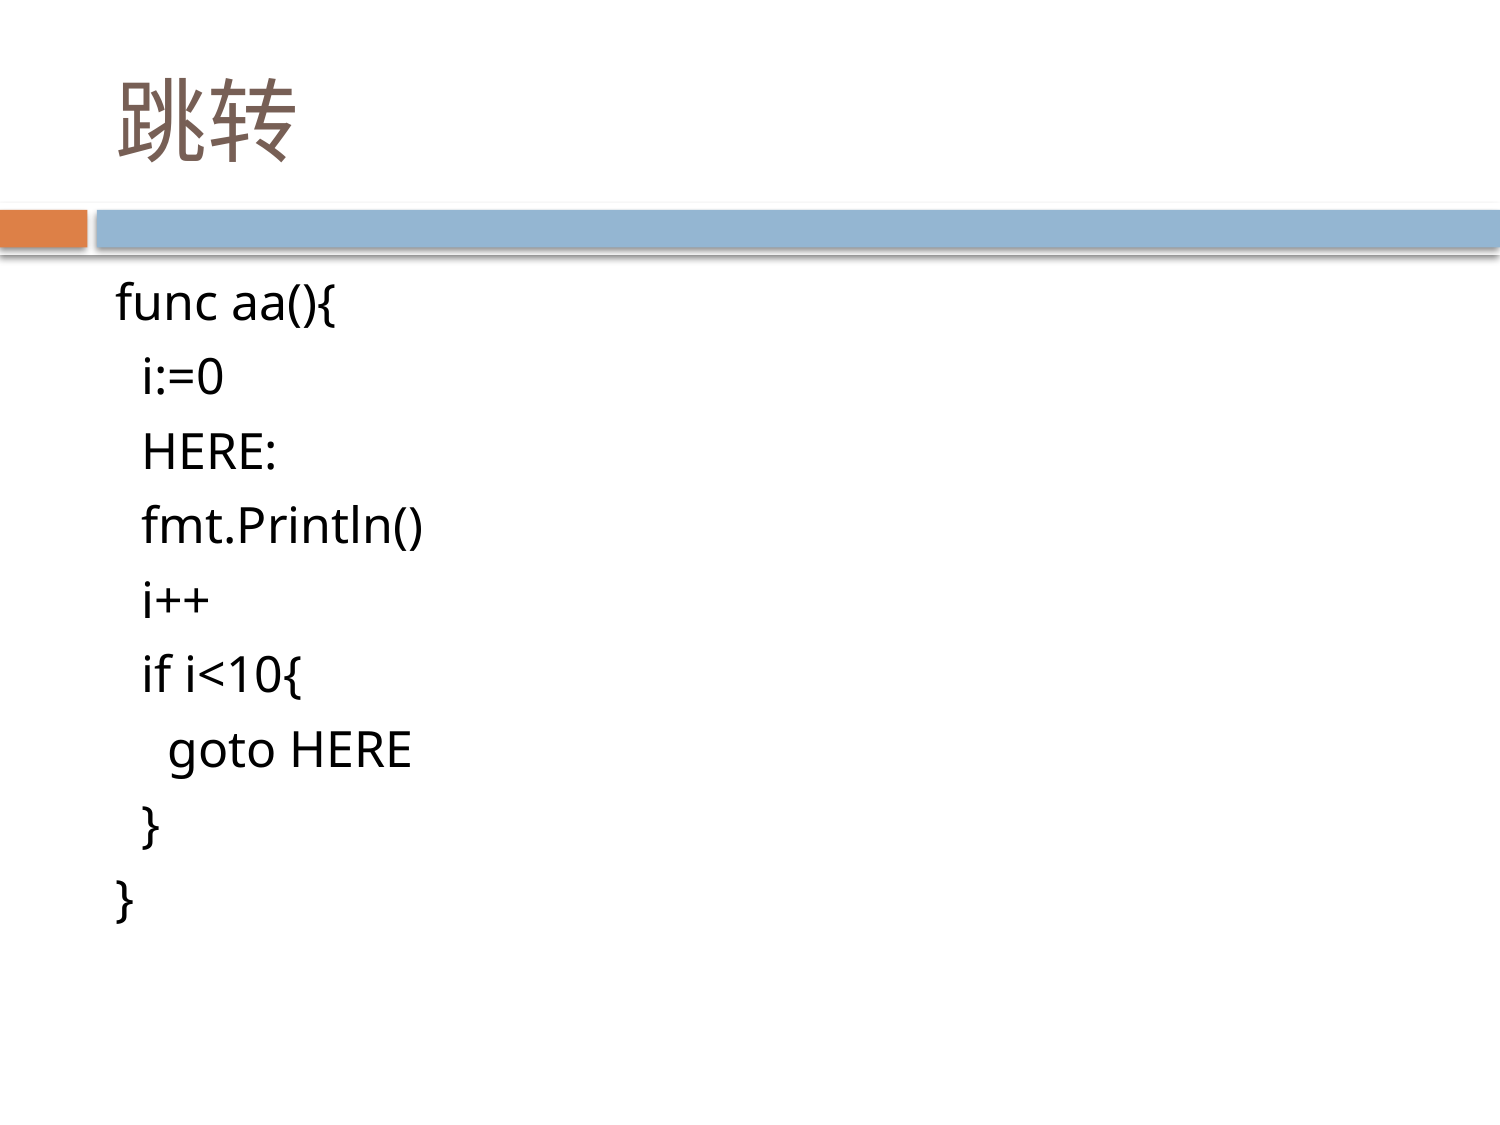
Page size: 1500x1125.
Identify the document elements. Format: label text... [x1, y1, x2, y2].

list func aa(){ i:=0 HERE: fmt.Println() i++ if i<10{ goto HERE } } [100, 262, 1438, 1000]
title 跳转 [100, 37, 1438, 200]
